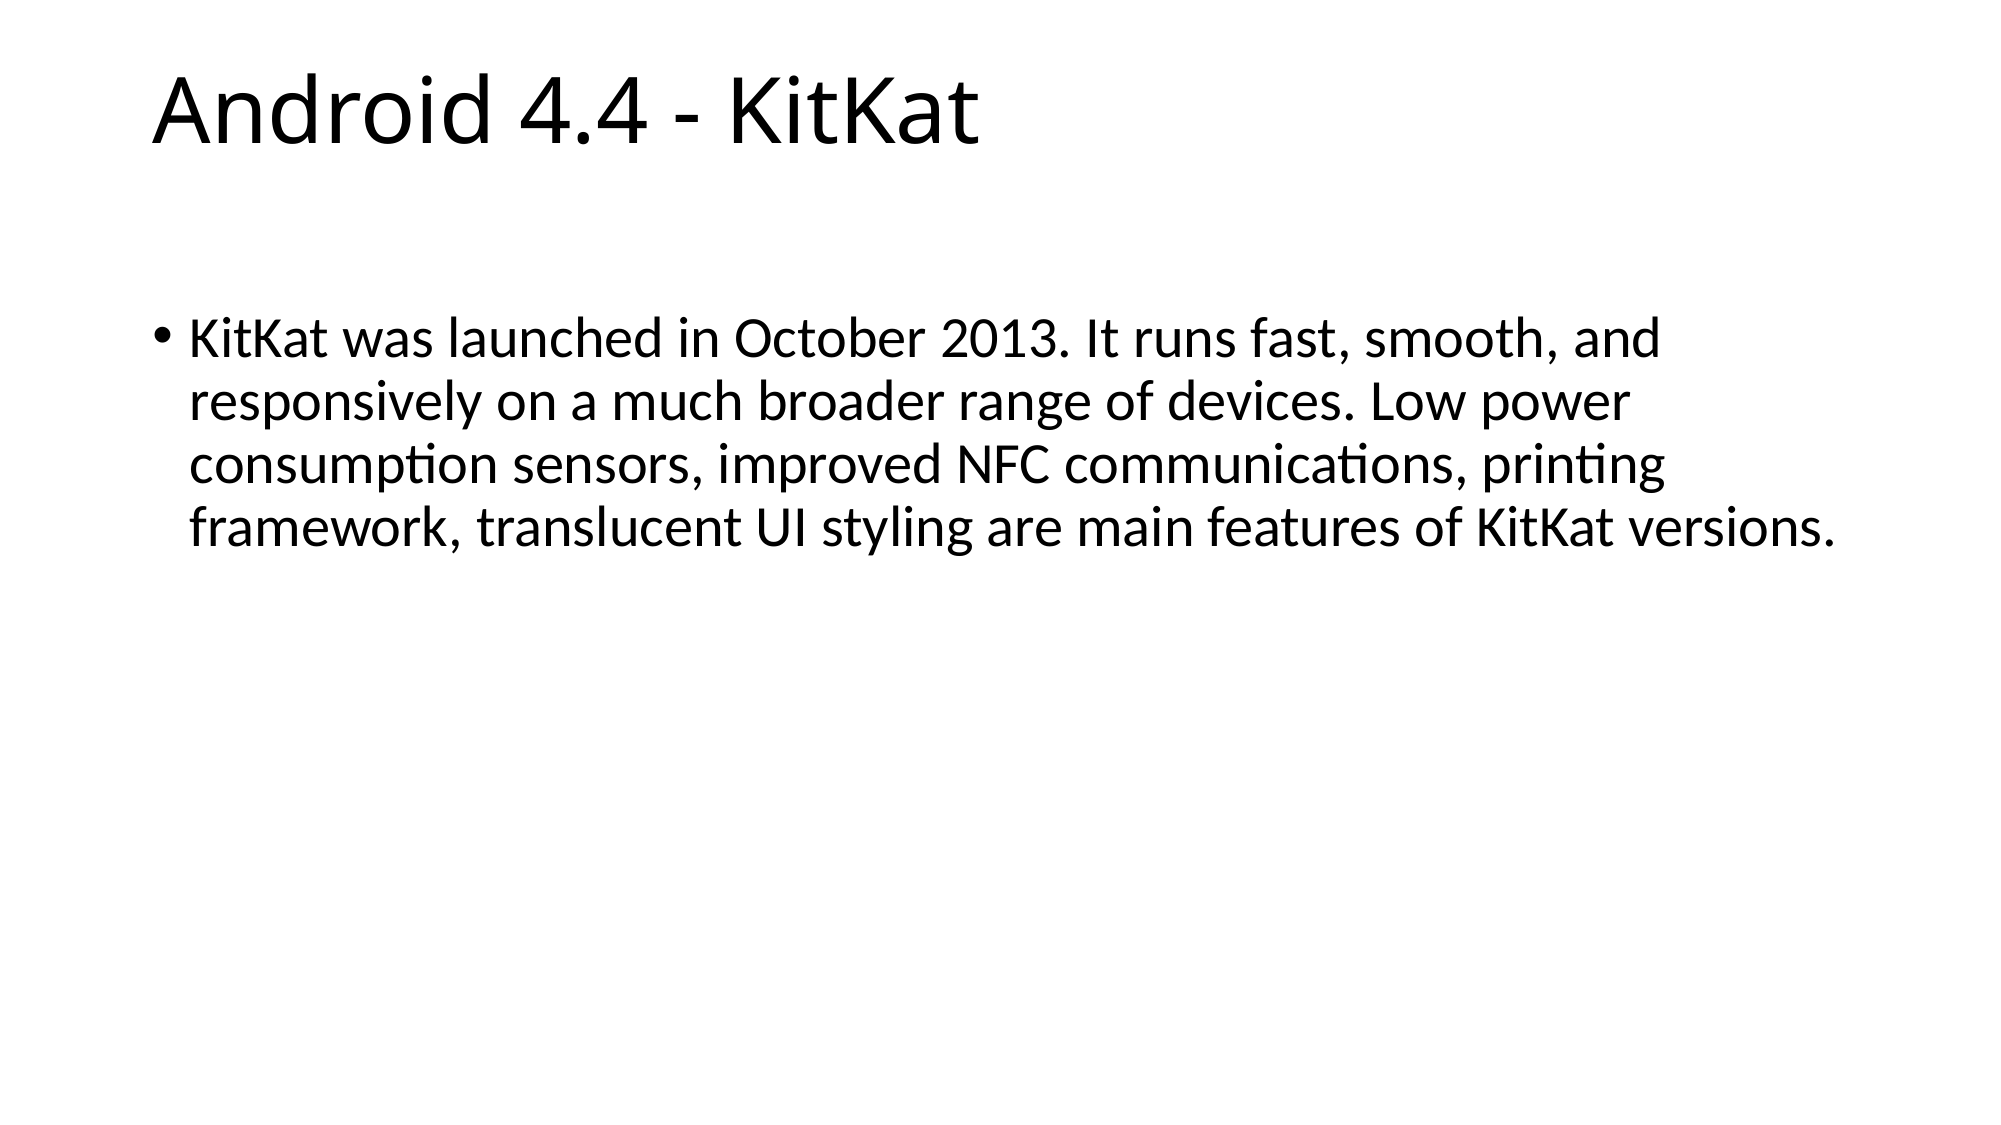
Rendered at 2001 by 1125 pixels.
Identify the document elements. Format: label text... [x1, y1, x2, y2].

list KitKat was launched in October 2013. It runs fast, smooth, and responsively on a much broader range of devices. Low power consumption sensors, improved NFC communications, printing framework, translucent UI styling are main features of KitKat versions. [137, 299, 1863, 1014]
title Android 4.4 - KitKat [137, 59, 1863, 278]
